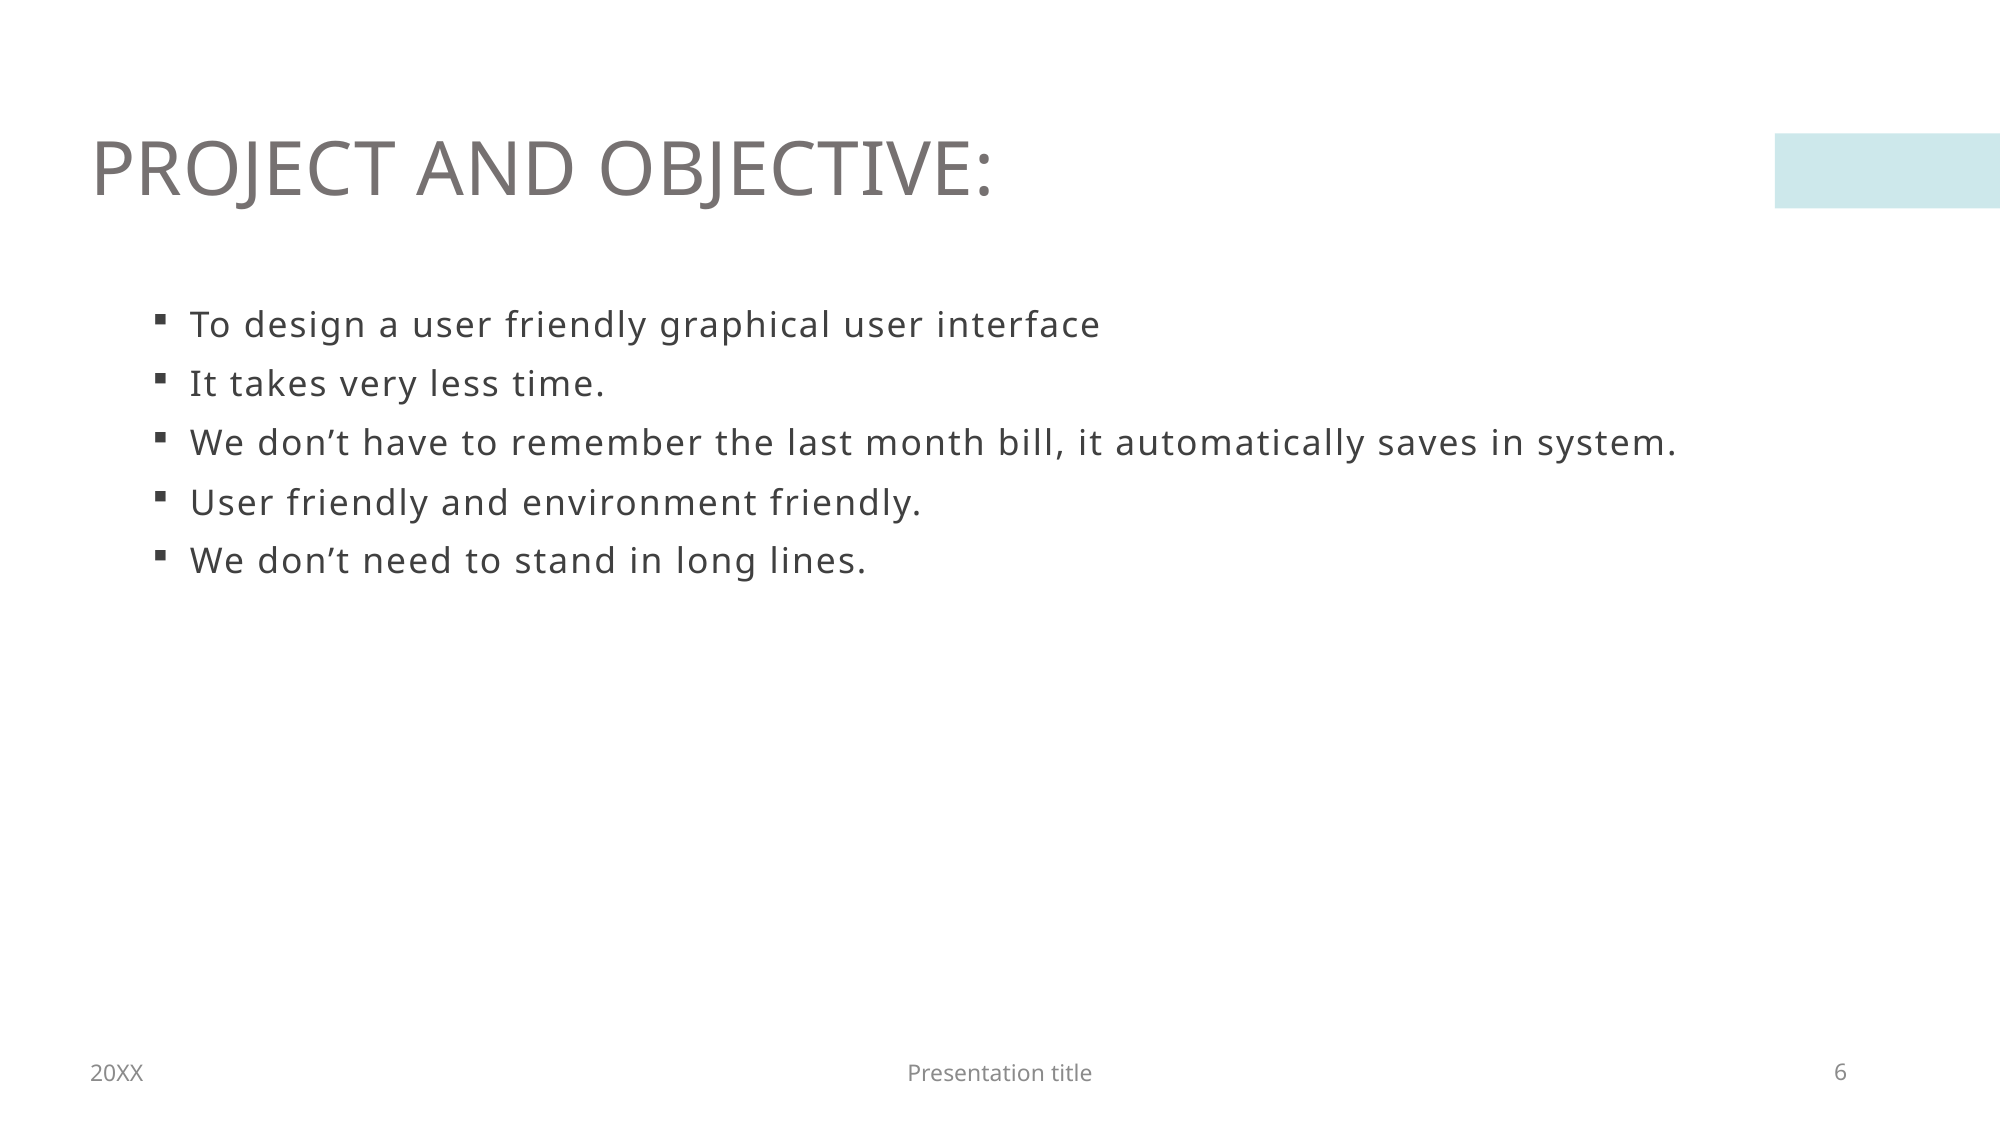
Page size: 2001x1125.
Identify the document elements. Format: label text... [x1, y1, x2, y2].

list To design a user friendly graphical user interface It takes very less time. We don’t have to remember the last month bill, it automatically saves in system. User friendly and environment friendly. We don’t need to stand in long lines. [137, 299, 1863, 1014]
title PROJECT AND OBJECTIVE: [75, 62, 1925, 280]
footer Presentation title [662, 1042, 1338, 1103]
slide_number 20XX [75, 1042, 525, 1103]
slide_number 6 [1412, 1042, 1863, 1103]
